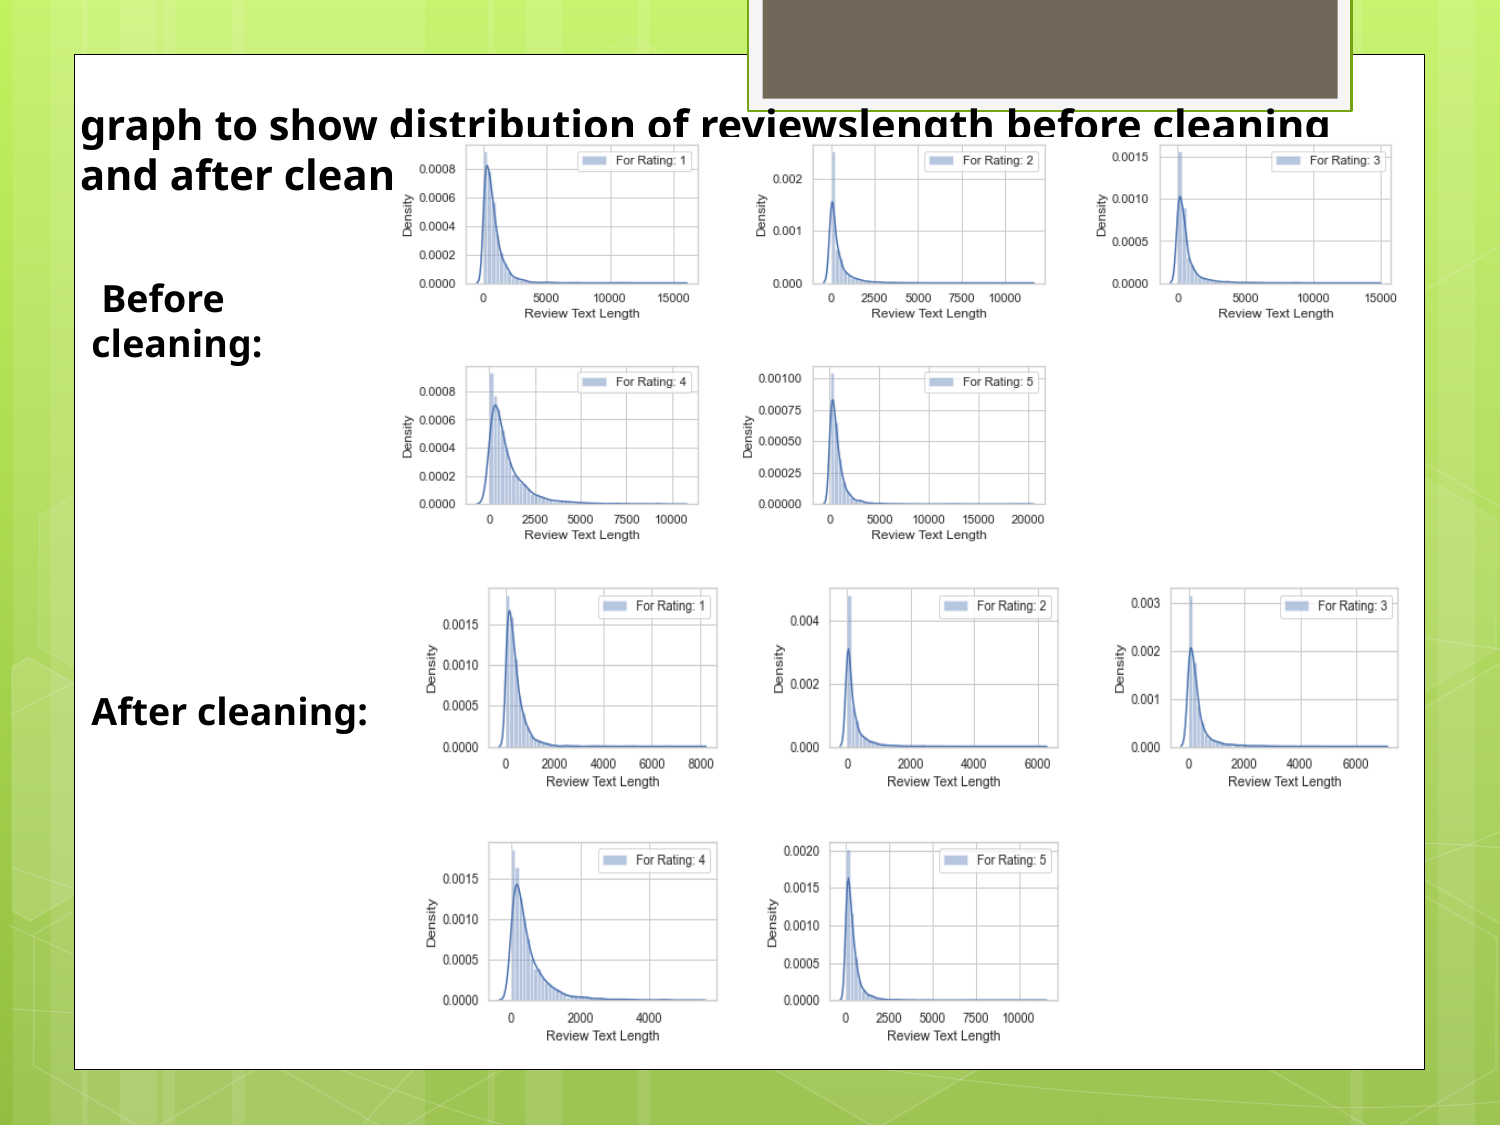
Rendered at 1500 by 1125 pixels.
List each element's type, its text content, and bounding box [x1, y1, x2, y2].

title graph to show distribution of reviewslength before cleaning and after cleaning [64, 19, 1424, 207]
text_box After cleaning: [76, 680, 396, 786]
picture [395, 137, 1405, 549]
text_box Before cleaning: [76, 267, 361, 417]
picture [418, 579, 1405, 1053]
